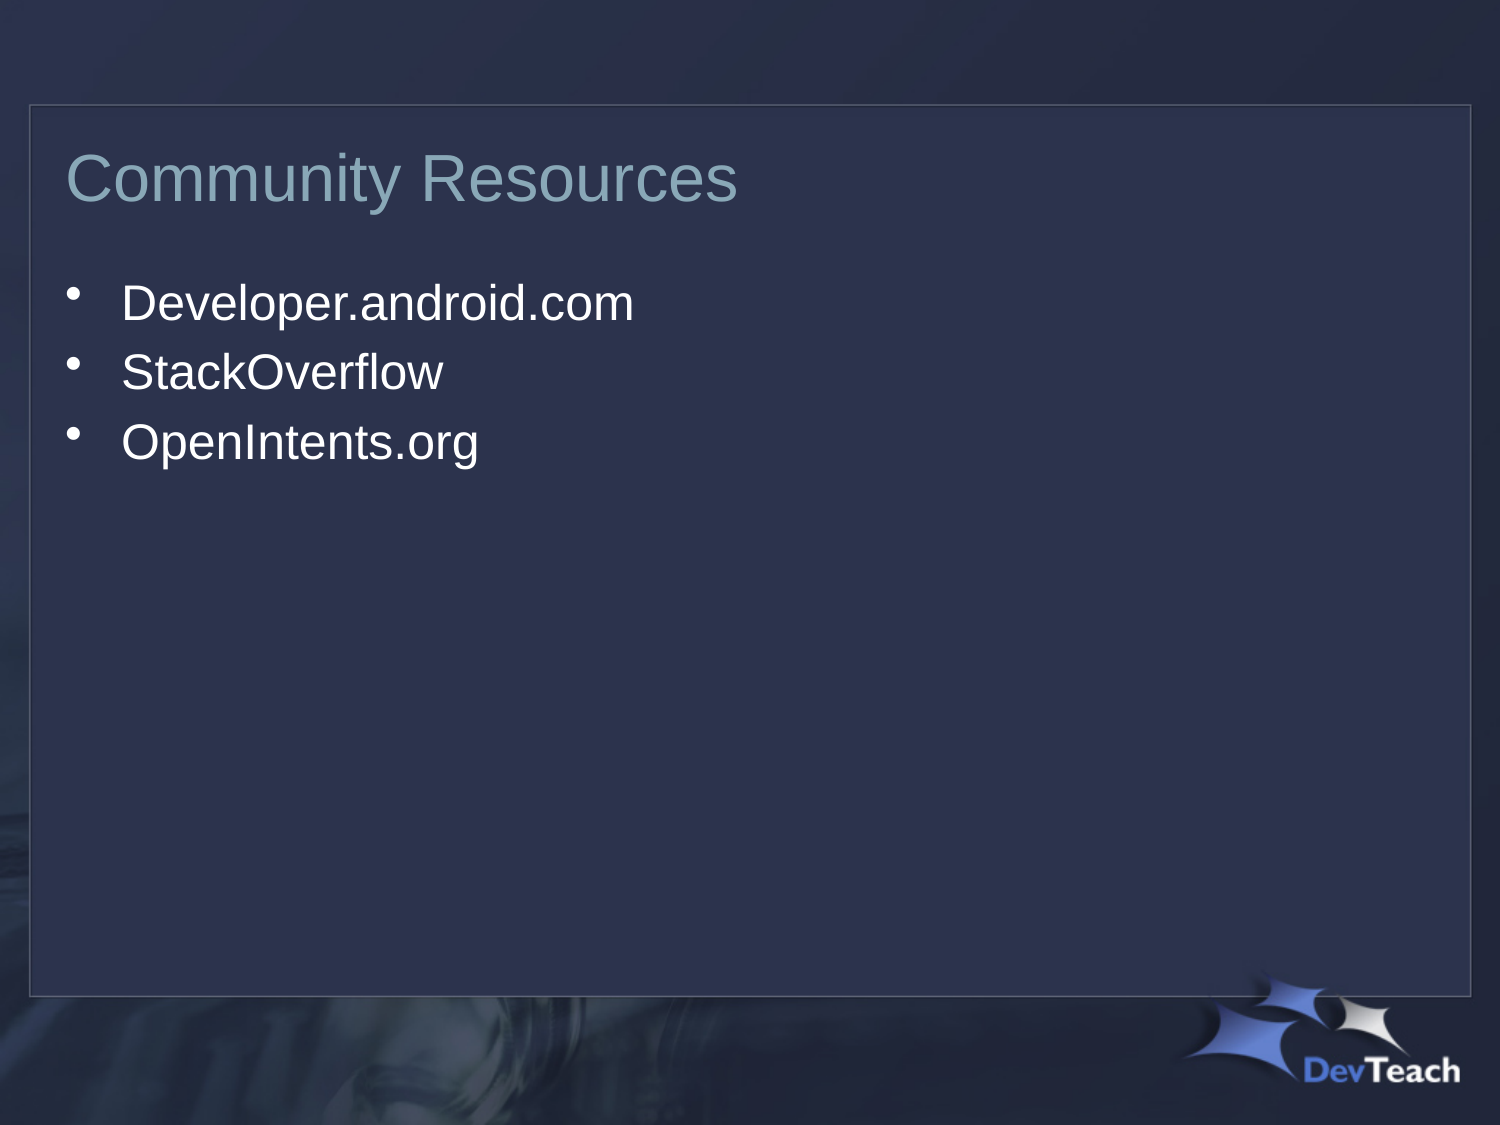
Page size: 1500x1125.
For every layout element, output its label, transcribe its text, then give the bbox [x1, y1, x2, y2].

title Community Resources [50, 137, 1325, 213]
picture [0, 0, 1500, 1125]
list Developer.android.com StackOverflow OpenIntents.org [50, 262, 1463, 988]
